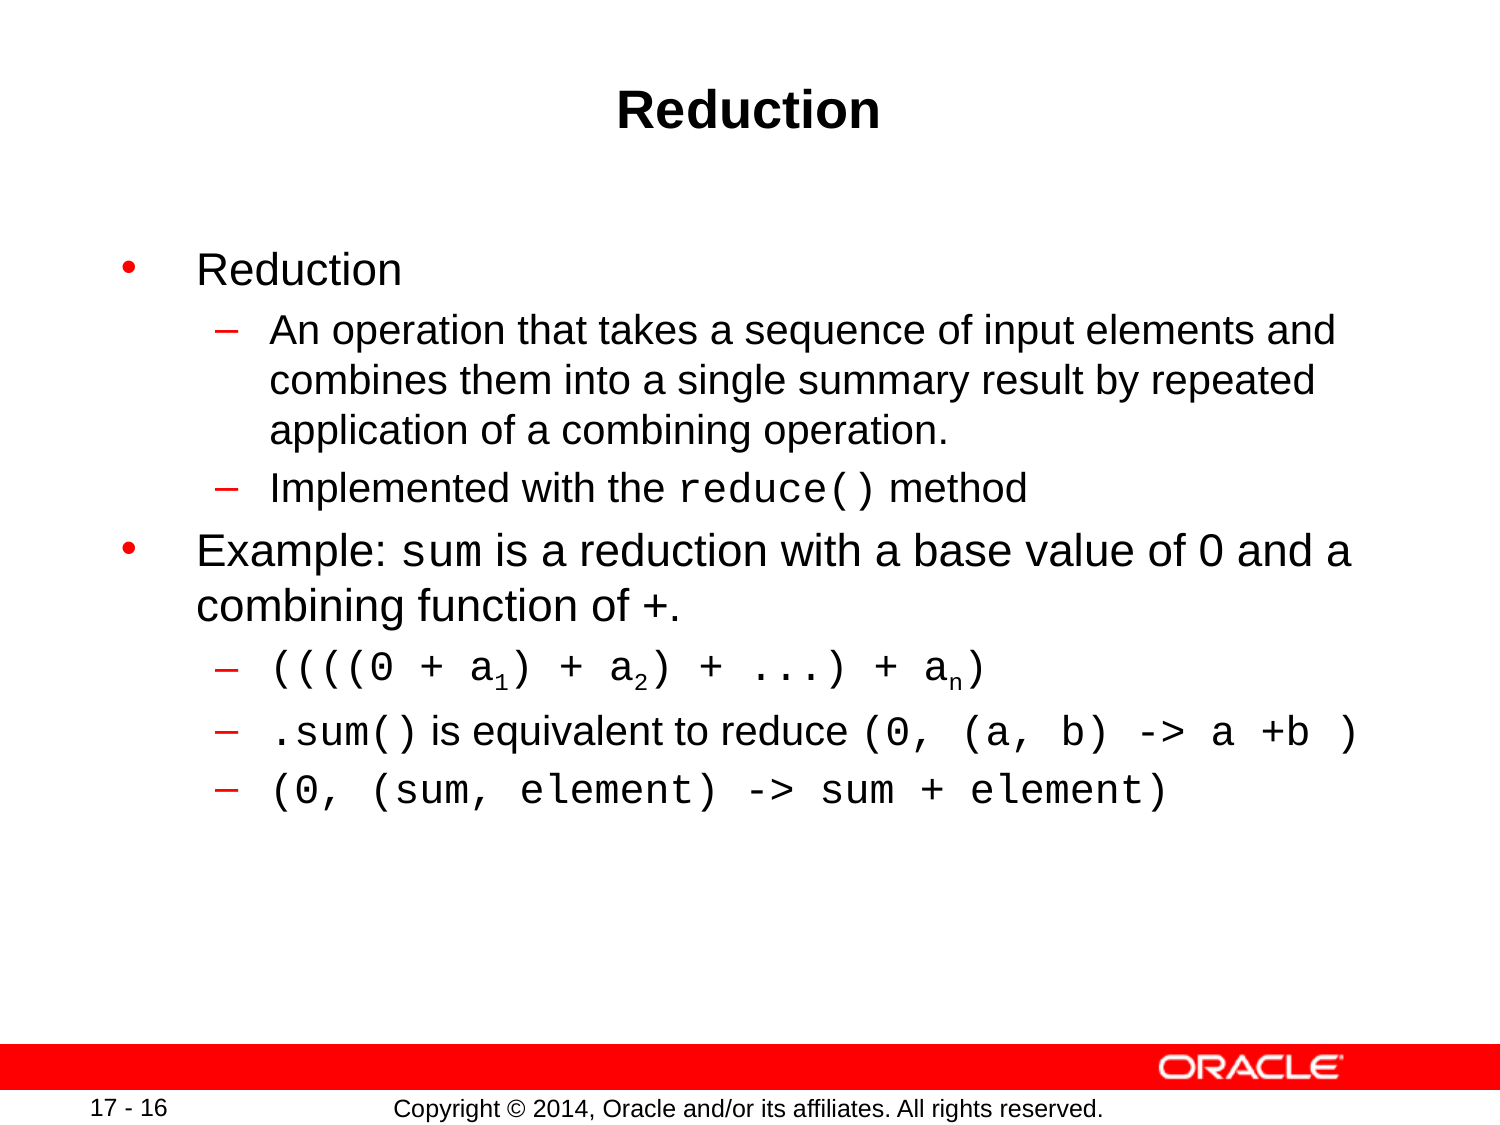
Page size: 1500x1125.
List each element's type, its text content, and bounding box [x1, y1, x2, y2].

picture [0, 1044, 1500, 1090]
list Reduction An operation that takes a sequence of input elements and combines them into a single summary result by repeated application of a combining operation. Implemented with the reduce() method Example: sum is a reduction with a base value of 0 and a combining function of +. ((((0 + a1) + a2) + ...) + an) .sum() is equivalent to reduce (0, (a, b) -> a +b ) (0, (sum, element) -> sum + element) [99, 237, 1399, 830]
title Reduction [99, 72, 1399, 216]
